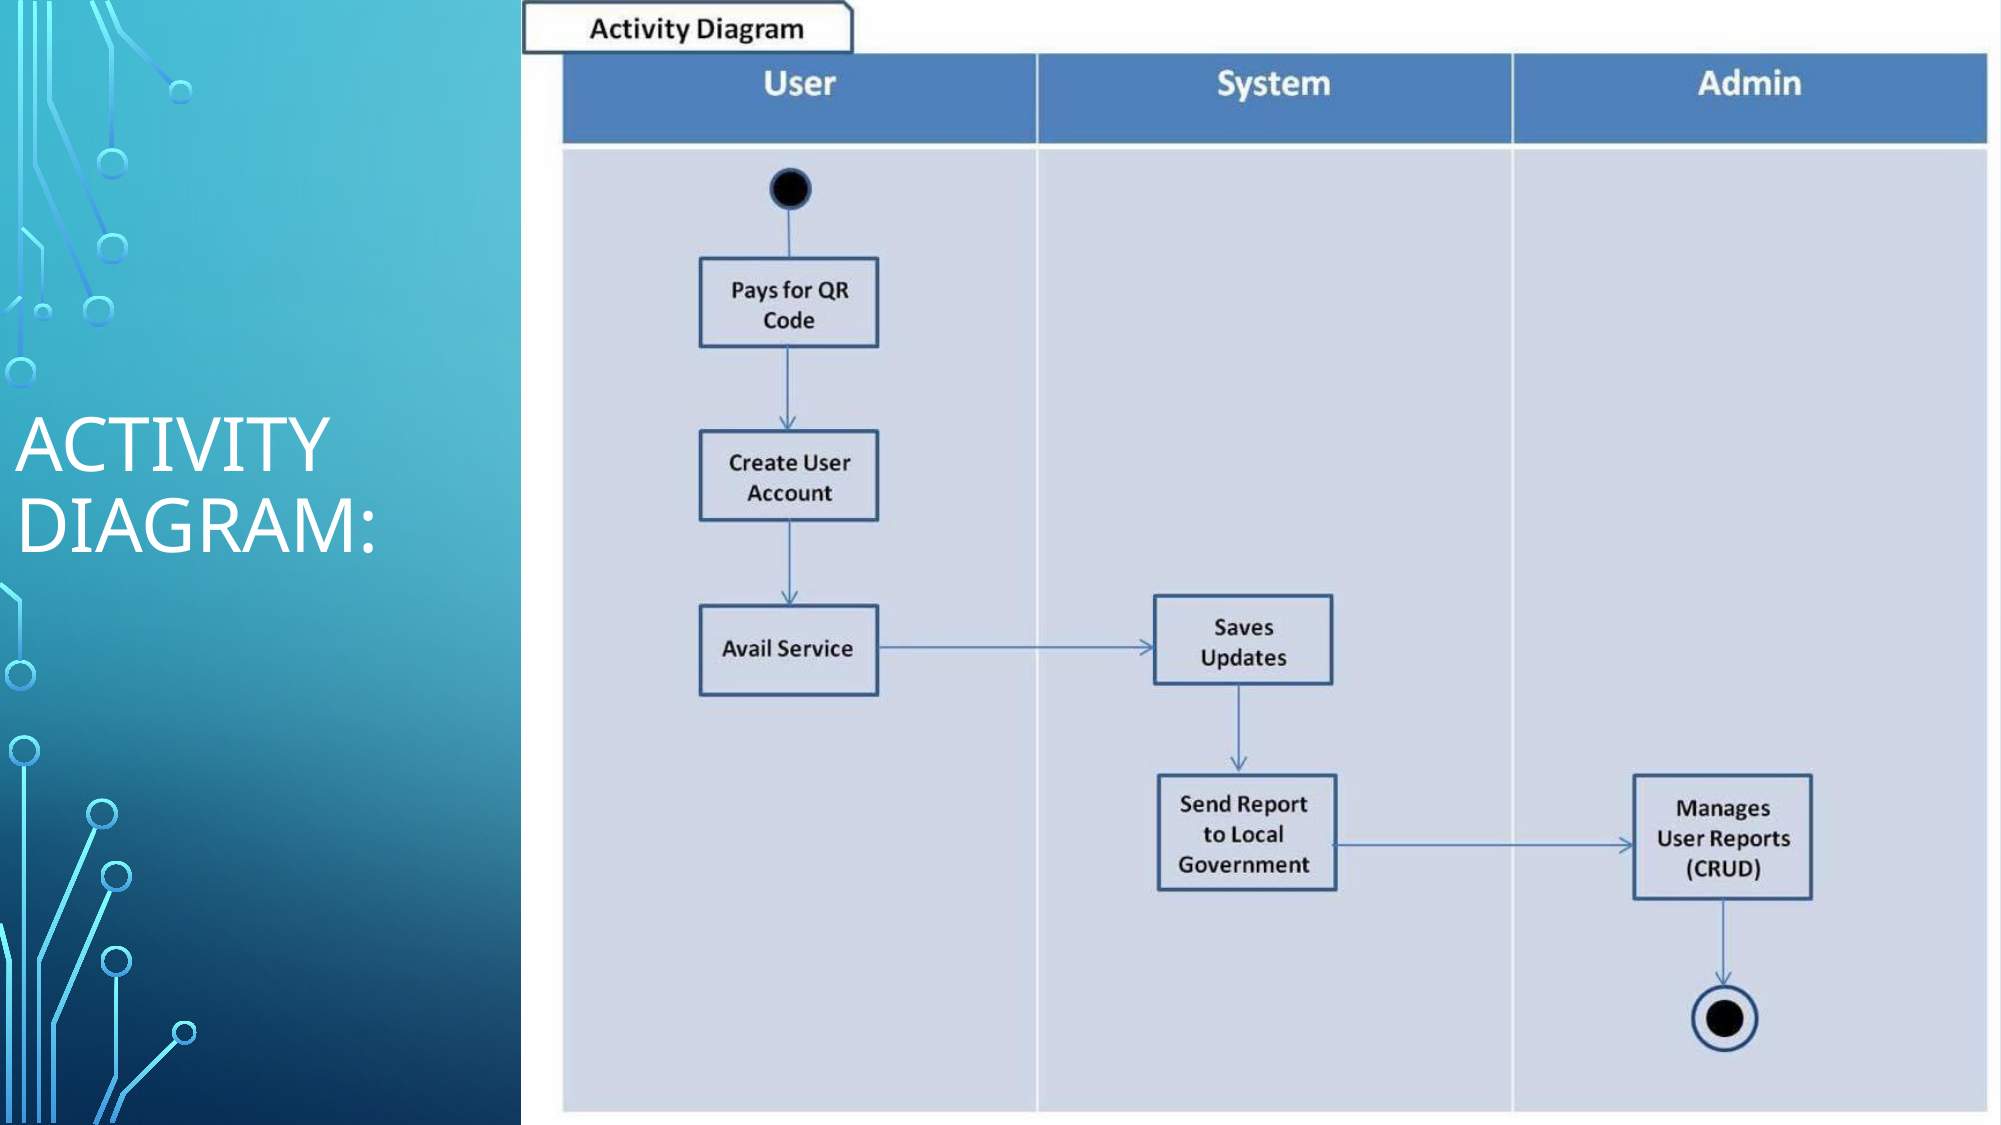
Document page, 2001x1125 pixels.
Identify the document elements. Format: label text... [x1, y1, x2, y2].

picture [521, 0, 2000, 1125]
title Activity diagram: [0, 366, 521, 609]
